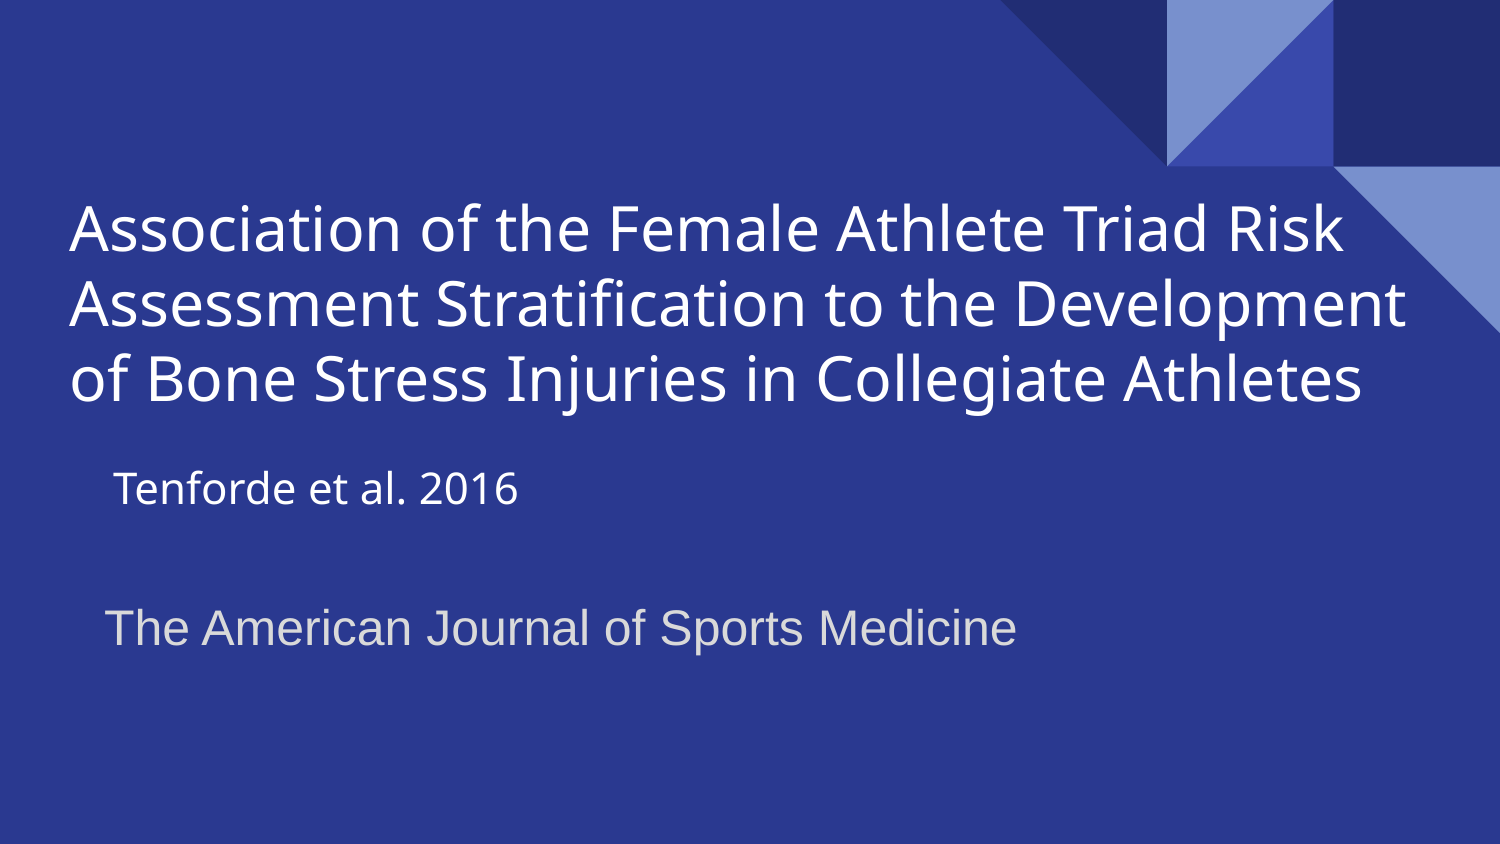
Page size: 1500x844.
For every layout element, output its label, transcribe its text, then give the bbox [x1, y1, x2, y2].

subtitle Tenforde et al. 2016 [98, 445, 1447, 517]
text_box The American Journal of Sports Medicine [89, 580, 1313, 706]
title Association of the Female Athlete Triad Risk Assessment Stratification to the Development of Bone Stress Injuries in Collegiate Athletes [54, 121, 1447, 429]
